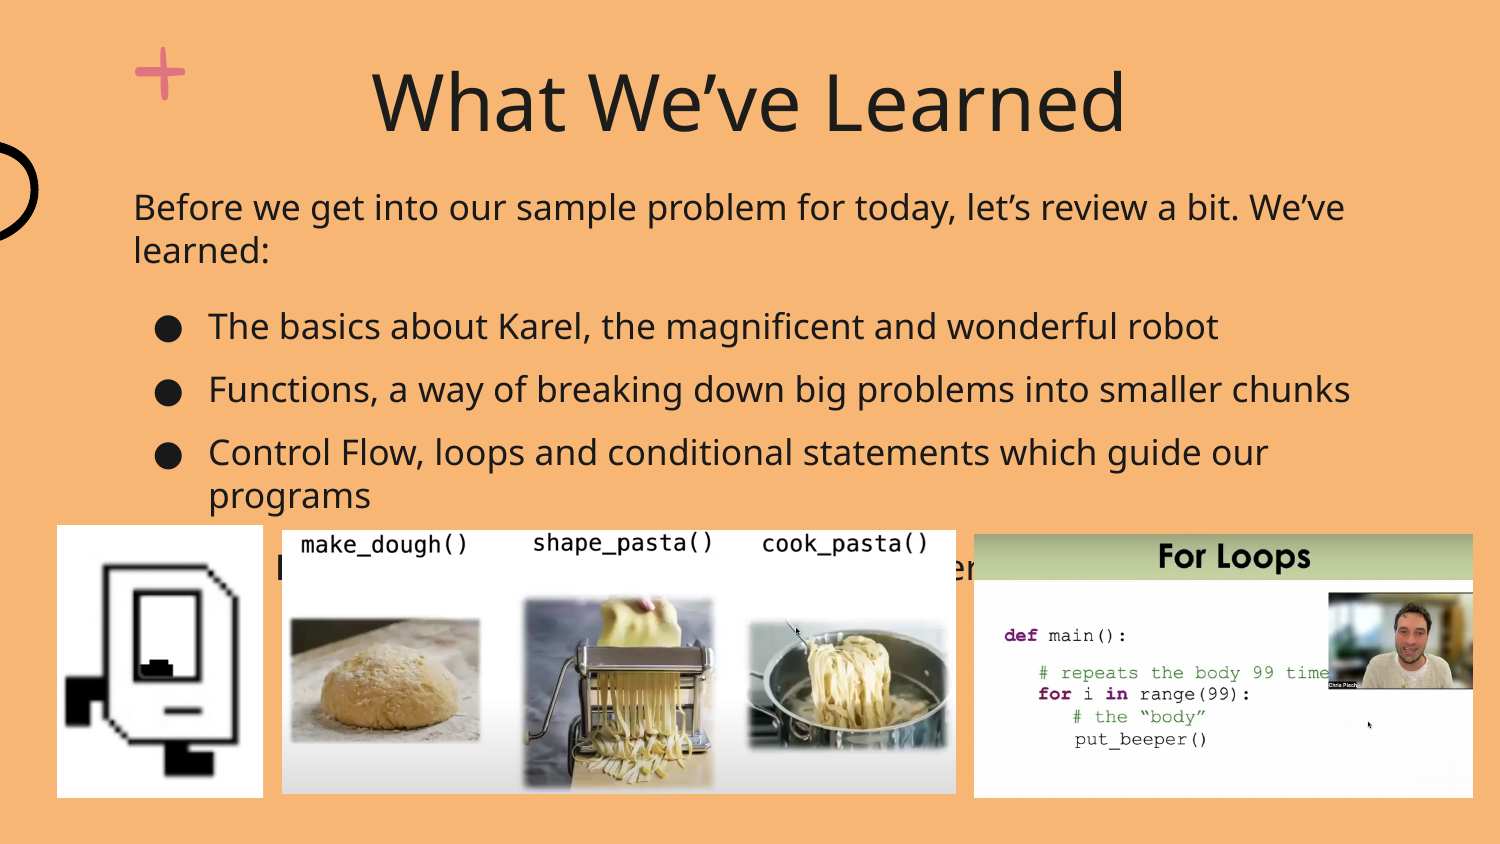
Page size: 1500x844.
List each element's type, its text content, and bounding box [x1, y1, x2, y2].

subtitle Before we get into our sample problem for today, let’s review a bit. We’ve learned: The basics about Karel, the magnificent and wonderful robot Functions, a way of breaking down big problems into smaller chunks Control Flow, loops and conditional statements which guide our programs This is a LOT of content, especially if you are newer to CS! [118, 170, 1412, 782]
picture [282, 530, 956, 794]
picture [56, 525, 264, 798]
picture [974, 534, 1473, 798]
title What We’ve Learned [118, 55, 1382, 144]
